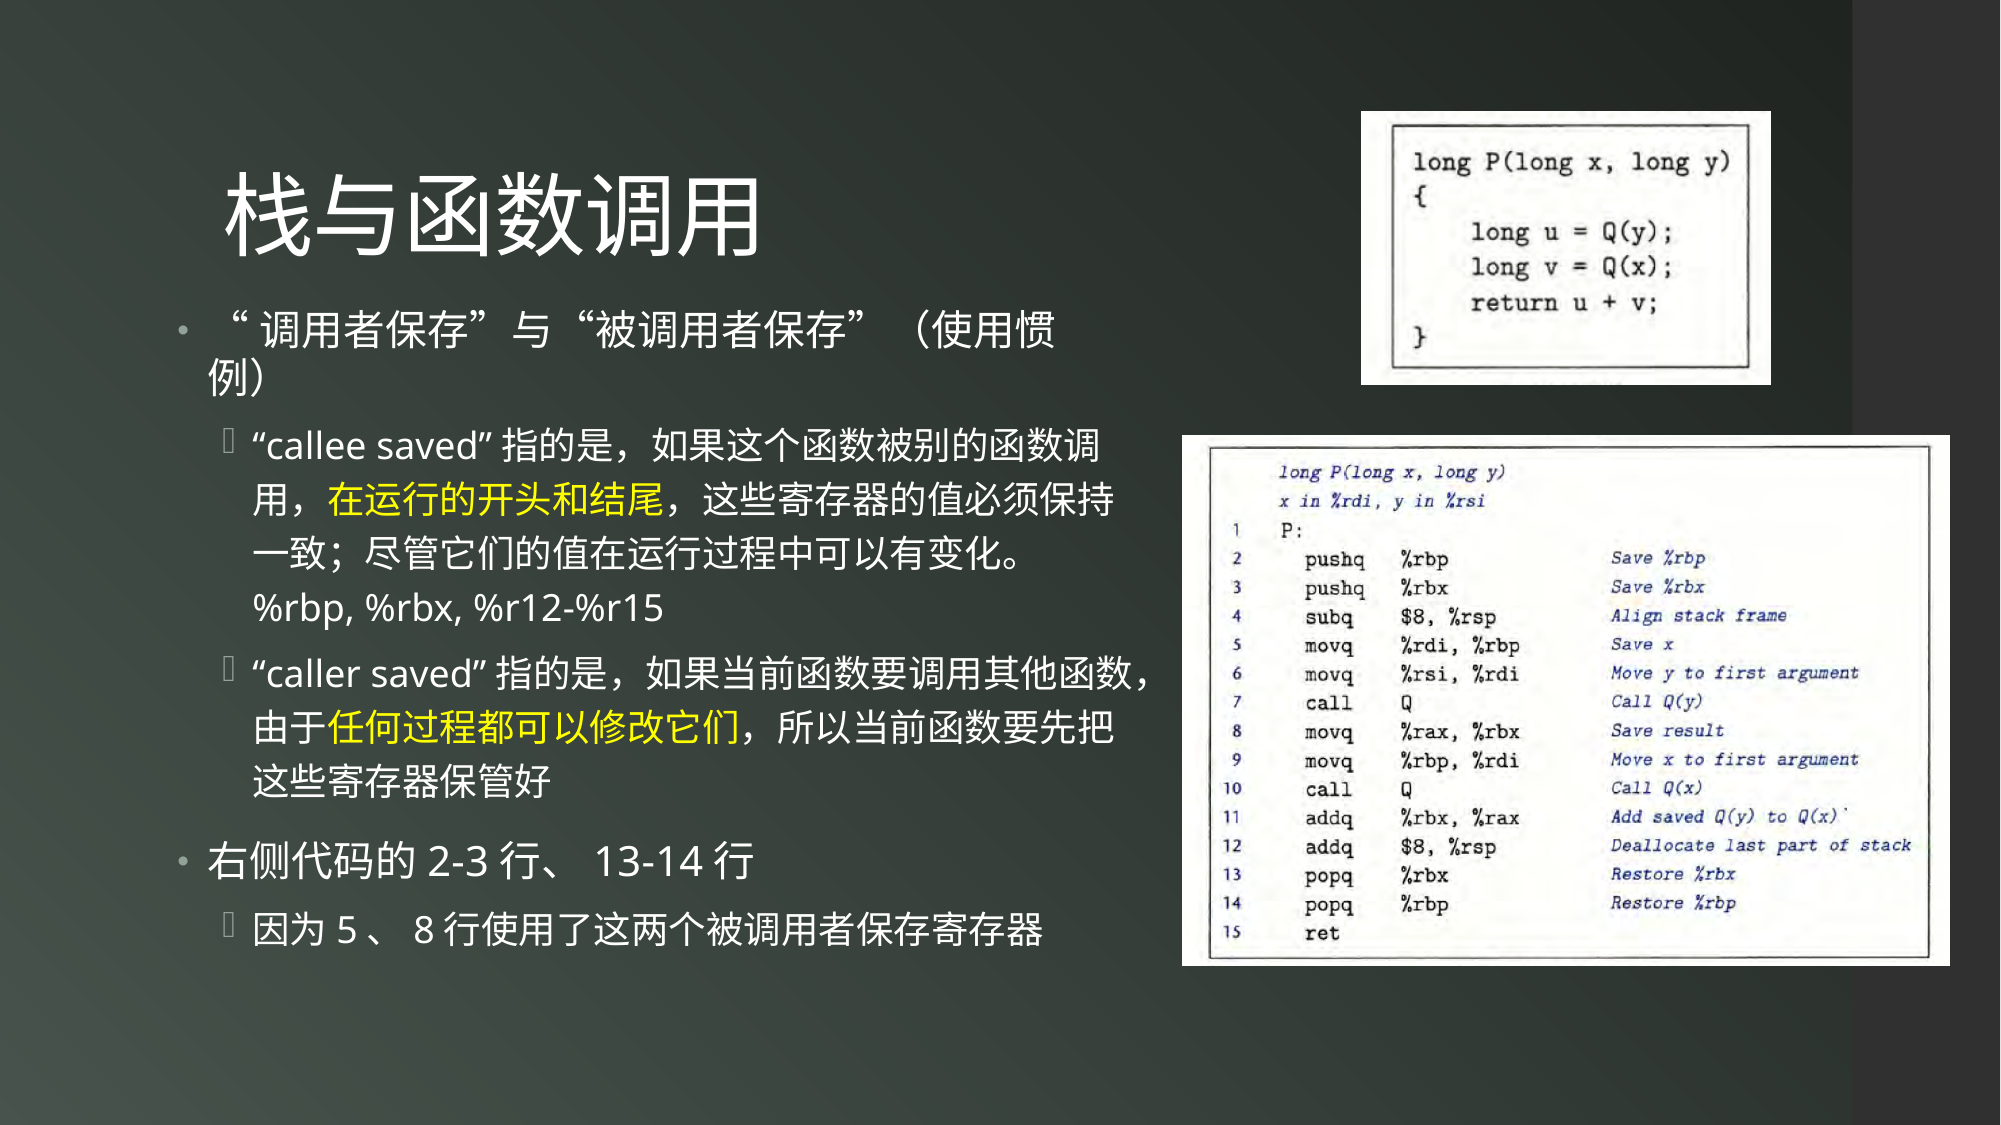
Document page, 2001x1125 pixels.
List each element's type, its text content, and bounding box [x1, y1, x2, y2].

picture [1361, 110, 1771, 385]
picture [1181, 435, 1951, 966]
list “调用者保存”与“被调用者保存”（使用惯例） “callee saved”指的是，如果这个函数被别的函数调用，在运行的开头和结尾，这些寄存器的值必须保持一致；尽管它们的值在运行过程中可以有变化。%rbp, %rbx, %r12-%r15 “caller saved”指的是，如果当前函数要调用其他函数，由于任何过程都可以修改它们，所以当前函数要先把这些寄存器保管好 右侧代码的2-3行、13-14行 因为5、8行使用了这两个被调用者保存寄存器 [162, 299, 1154, 1078]
title 栈与函数调用 [206, 60, 1797, 278]
